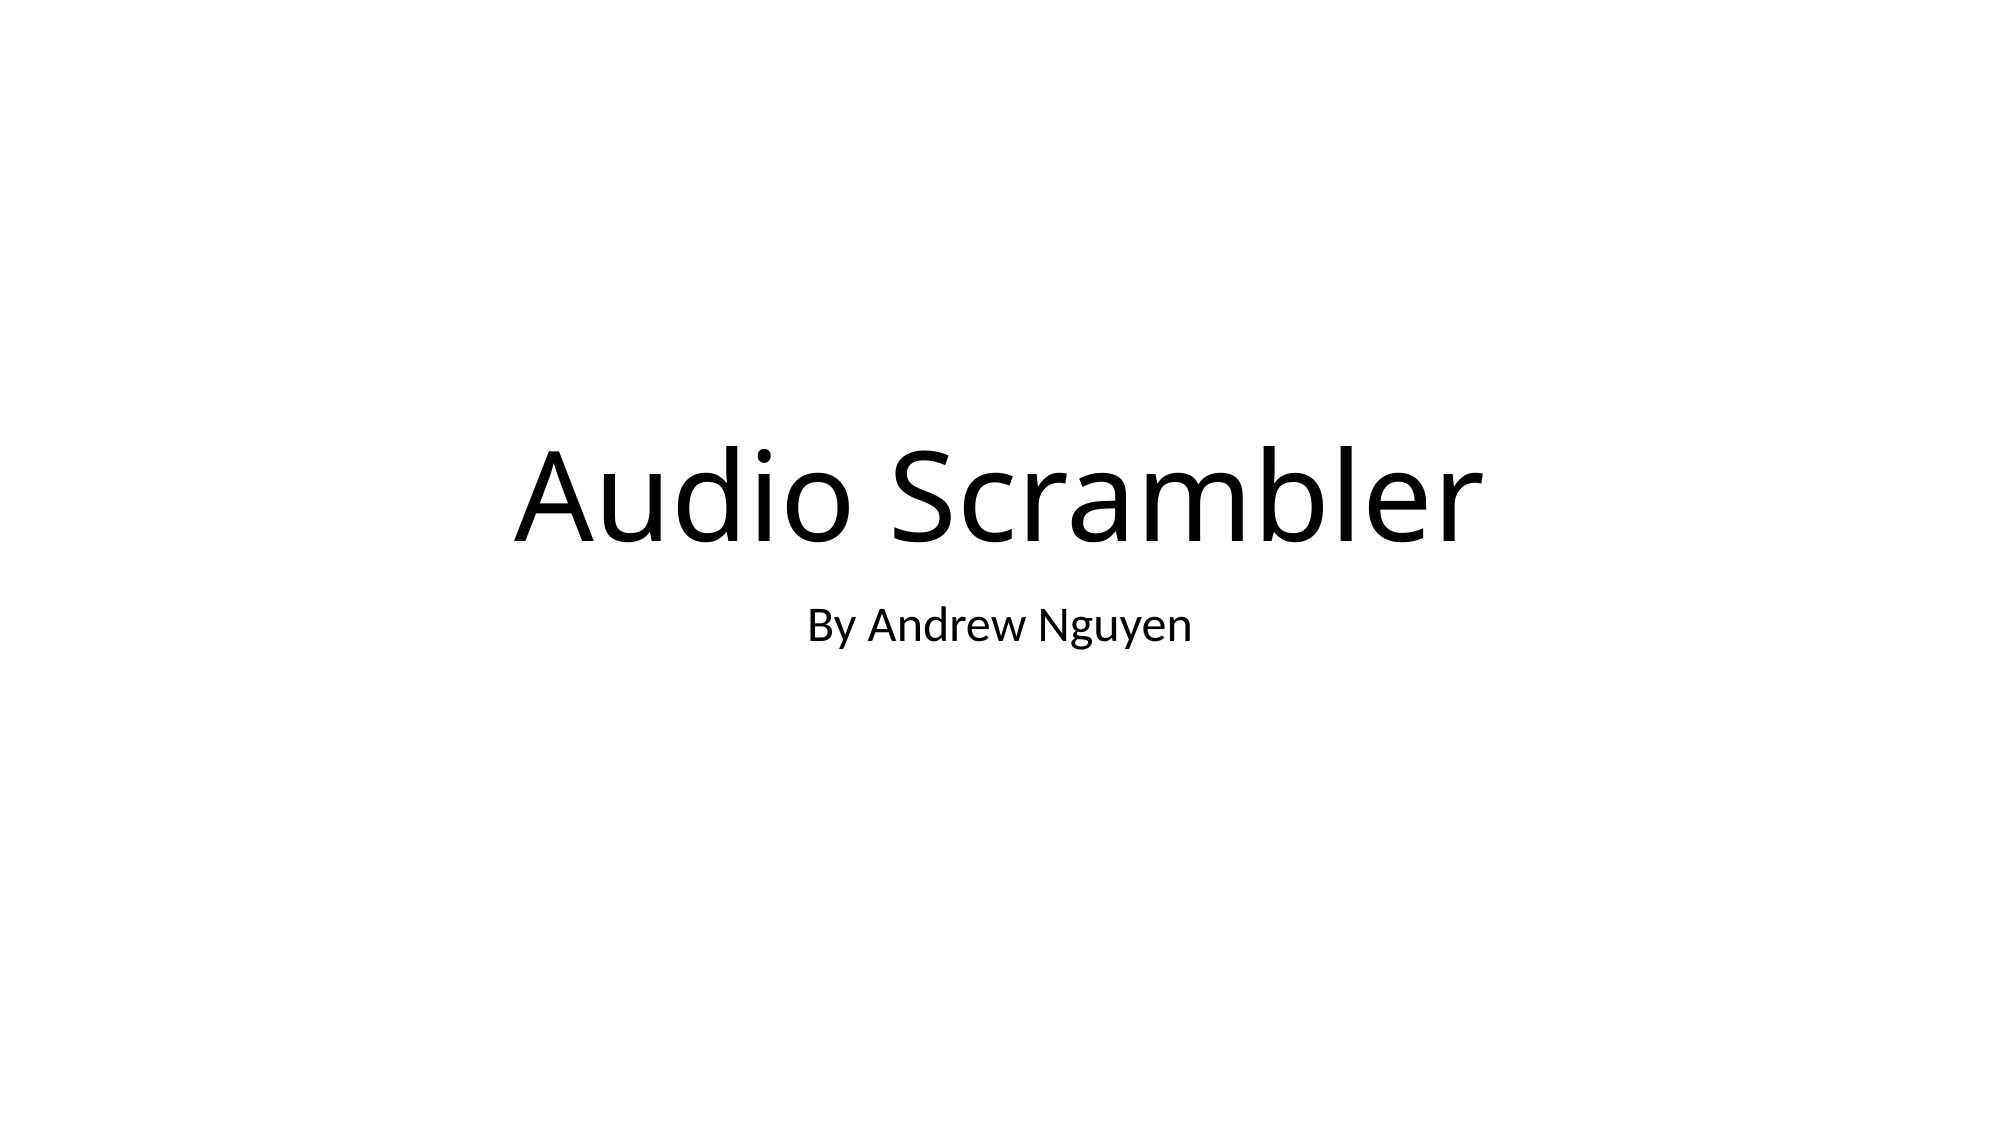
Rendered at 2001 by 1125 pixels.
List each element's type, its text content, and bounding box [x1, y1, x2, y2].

subtitle By Andrew Nguyen [249, 590, 1750, 863]
title Audio Scrambler [249, 184, 1750, 576]
